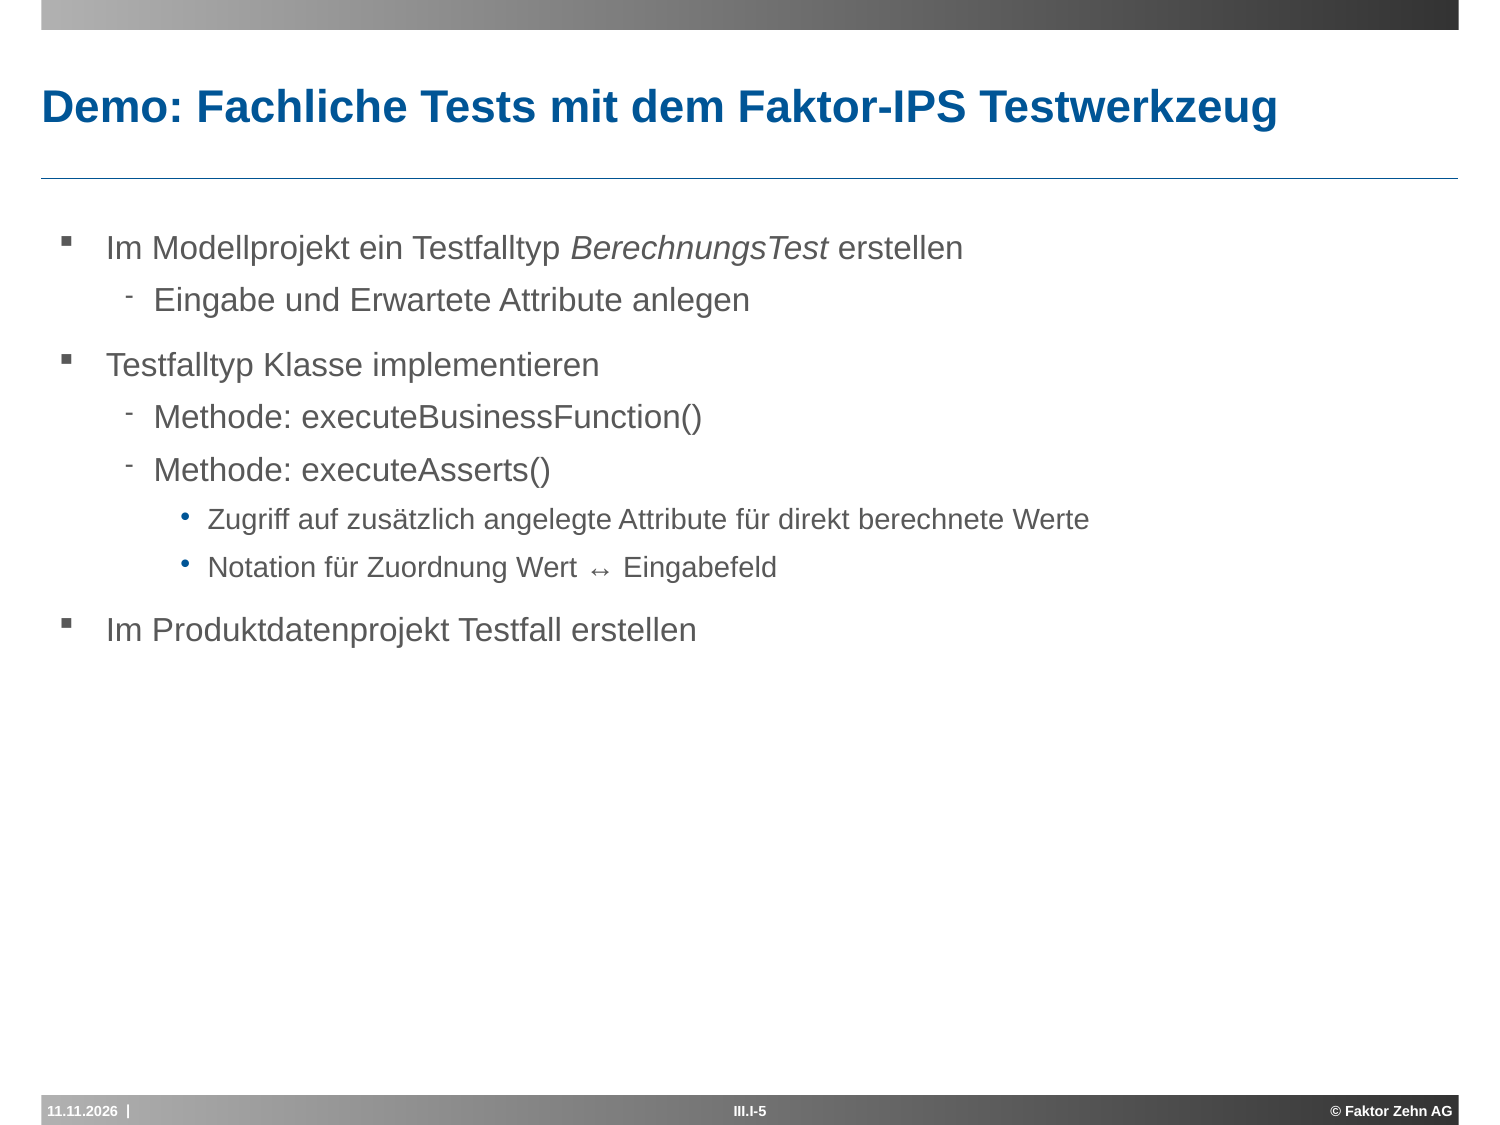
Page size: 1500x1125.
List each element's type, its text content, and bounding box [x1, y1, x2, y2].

slide_number III.I-5 [702, 1095, 798, 1125]
title Demo: Fachliche Tests mit dem Faktor-IPS Testwerkzeug [41, 29, 1459, 178]
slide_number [41, 1095, 142, 1125]
picture [41, 0, 1459, 29]
picture [142, 1095, 702, 1125]
picture [798, 1095, 1459, 1125]
list Im Modellprojekt ein Testfalltyp BerechnungsTest erstellen Eingabe und Erwartete Attribute anlegen Testfalltyp Klasse implementieren Methode: executeBusinessFunction() Methode: executeAsserts() Zugriff auf zusätzlich angelegte Attribute für direkt berechnete Werte Notation für Zuordnung Wert ↔ Eingabefeld Im Produktdatenprojekt Testfall erstellen [45, 225, 1241, 923]
